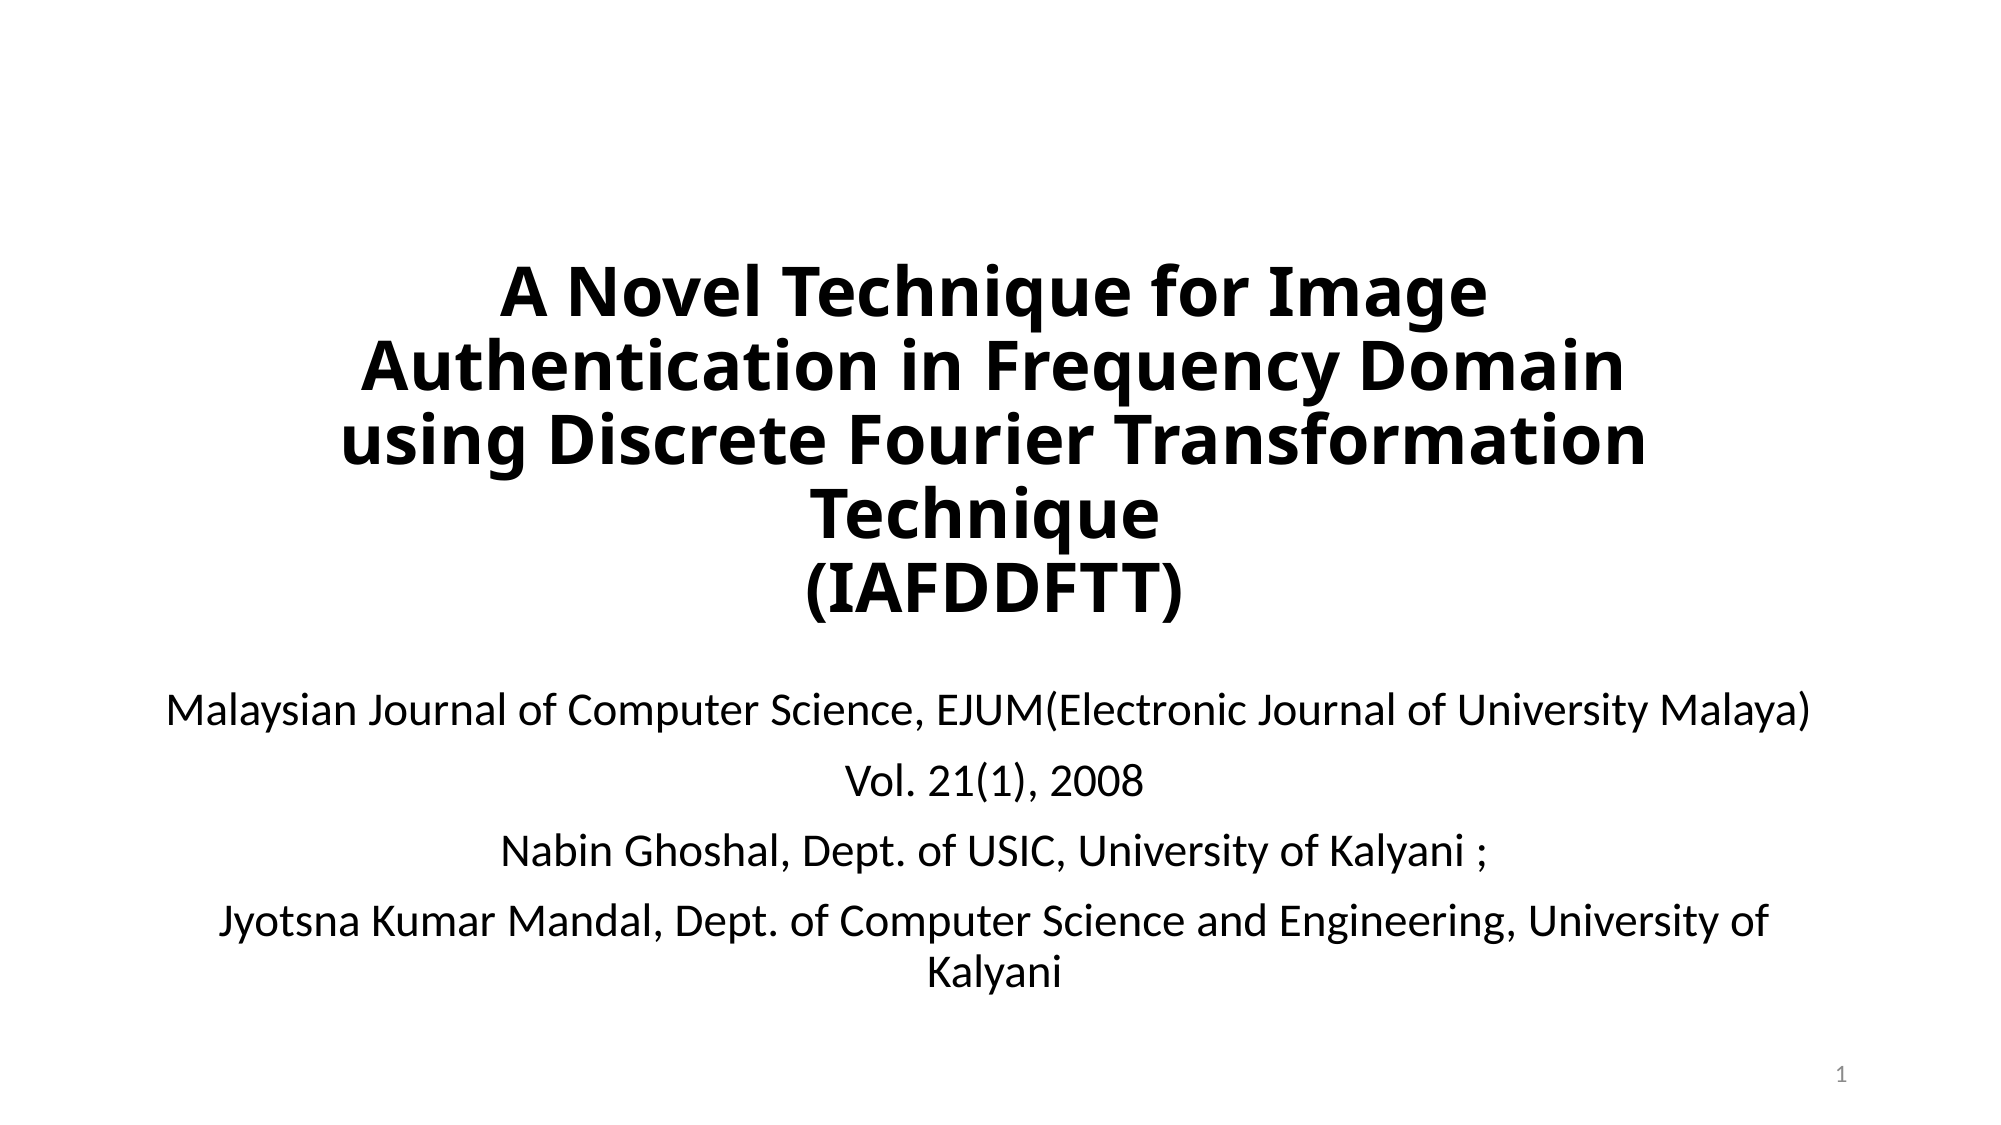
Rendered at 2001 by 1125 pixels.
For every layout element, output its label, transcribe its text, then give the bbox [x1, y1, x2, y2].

slide_number 1 [1412, 1042, 1863, 1103]
subtitle Malaysian Journal of Computer Science, EJUM(Electronic Journal of University Malaya) Vol. 21(1), 2008 Nabin Ghoshal, Dept. of USIC, University of Kalyani ; Jyotsna Kumar Mandal, Dept. of Computer Science and Engineering, University of Kalyani [150, 677, 1840, 1043]
title A Novel Technique for Image Authentication in Frequency Domain using Discrete Fourier Transformation Technique (IAFDDFTT) [244, 243, 1745, 636]
